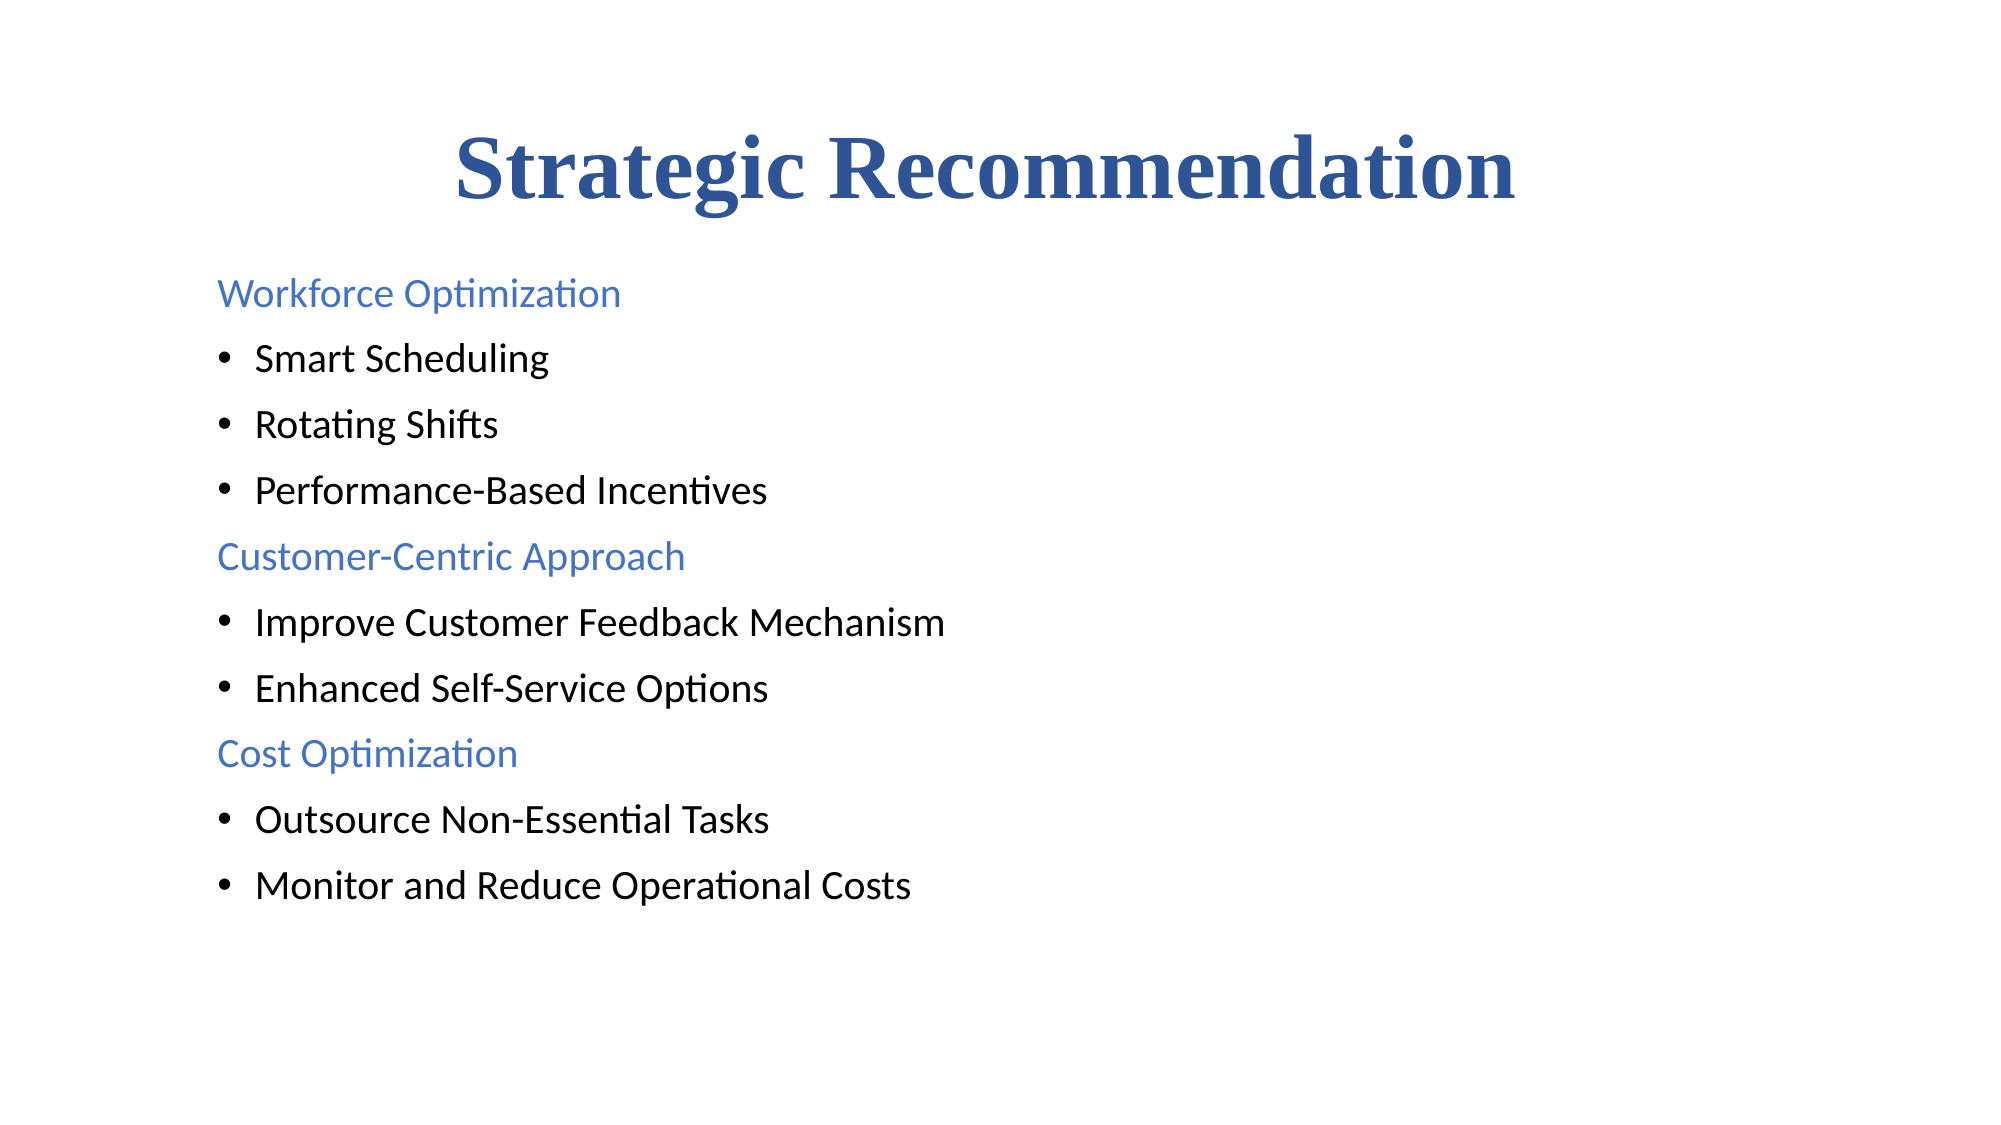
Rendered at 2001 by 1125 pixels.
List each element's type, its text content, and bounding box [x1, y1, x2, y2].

list Workforce Optimization Smart Scheduling Rotating Shifts Performance-Based Incentives Customer-Centric Approach Improve Customer Feedback Mechanism Enhanced Self-Service Options Cost Optimization Outsource Non-Essential Tasks Monitor and Reduce Operational Costs [202, 263, 1771, 1125]
title Strategic Recommendation [202, 59, 1771, 263]
